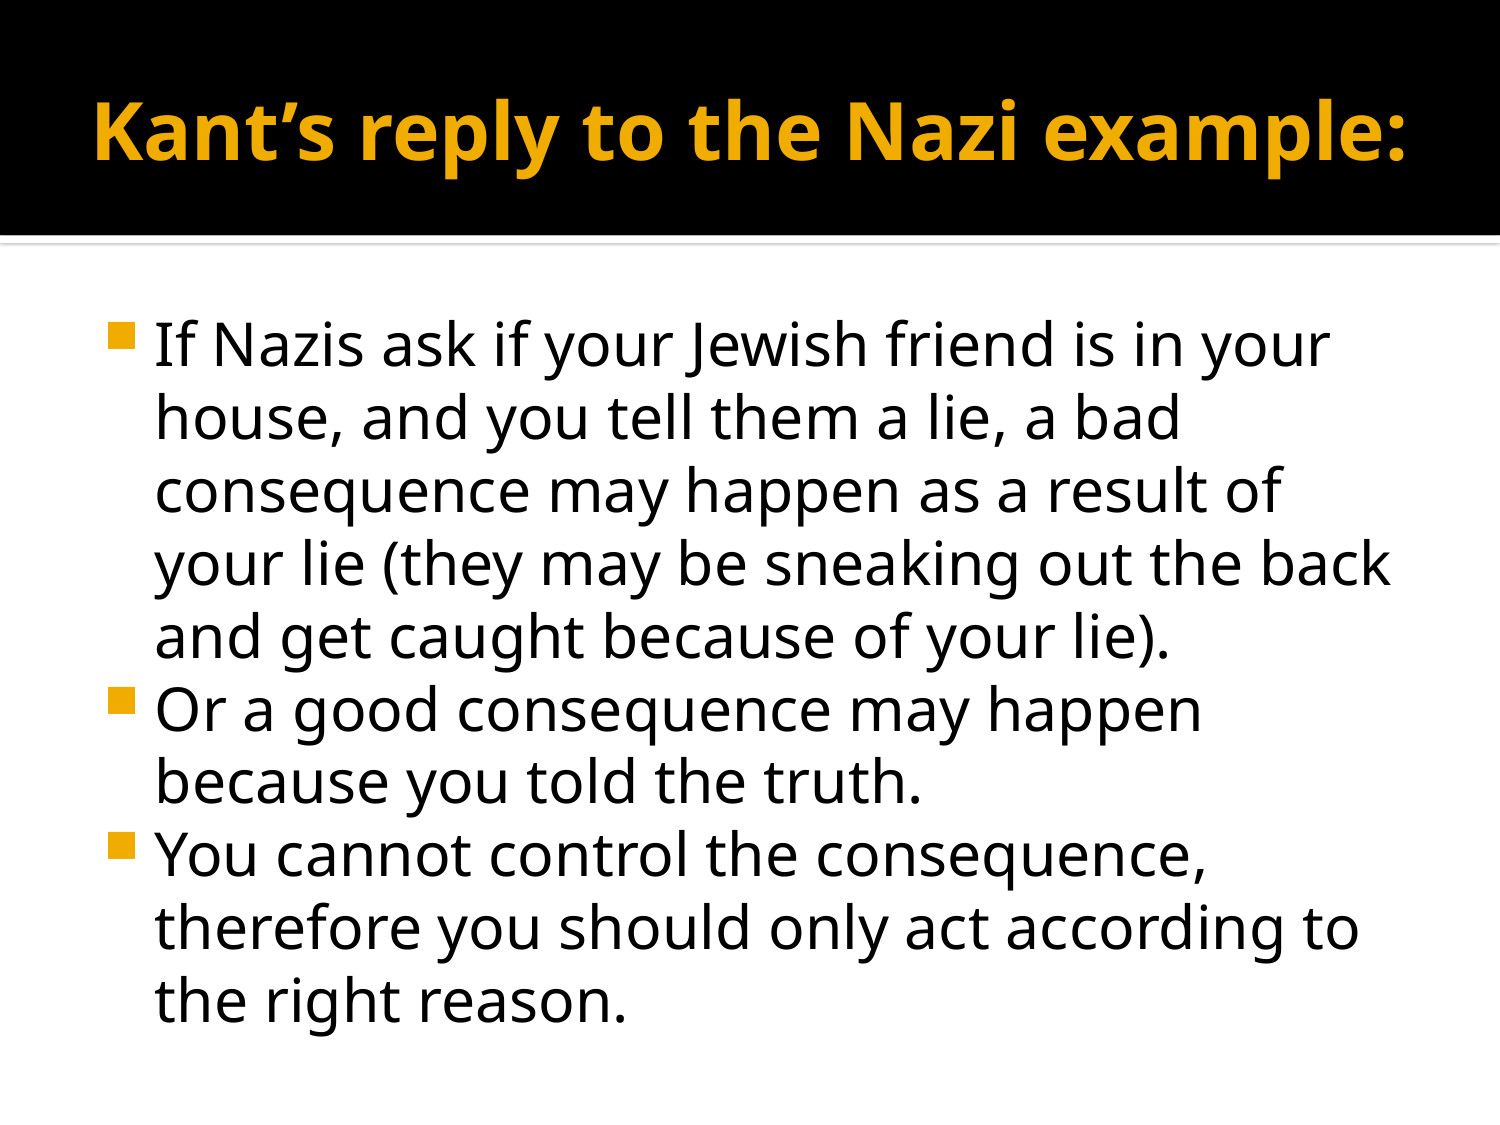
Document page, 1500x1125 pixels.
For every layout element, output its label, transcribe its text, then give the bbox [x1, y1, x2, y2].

list If Nazis ask if your Jewish friend is in your house, and you tell them a lie, a bad consequence may happen as a result of your lie (they may be sneaking out the back and get caught because of your lie). Or a good consequence may happen because you told the truth. You cannot control the consequence, therefore you should only act according to the right reason. [75, 291, 1425, 1050]
title Kant’s reply to the Nazi example: [75, 25, 1425, 231]
